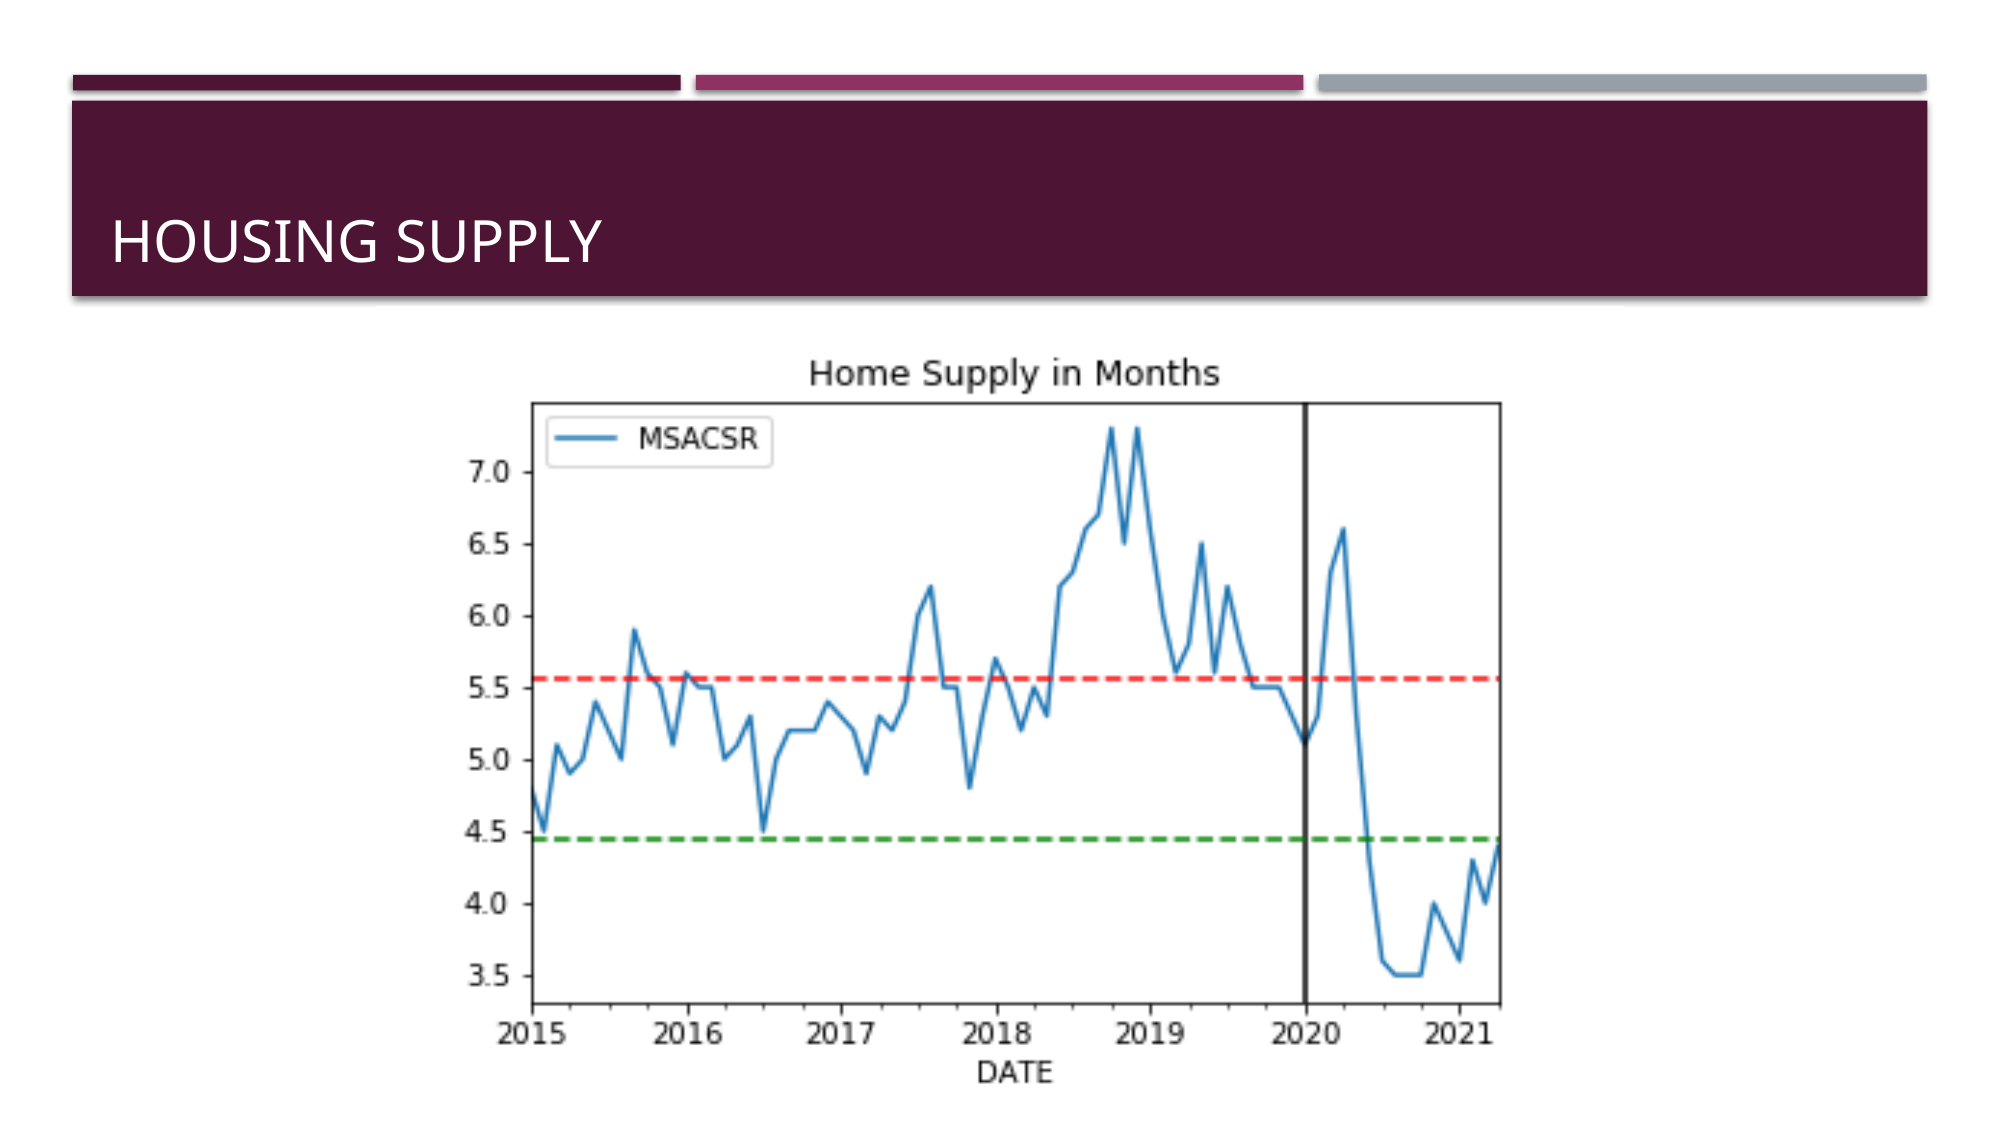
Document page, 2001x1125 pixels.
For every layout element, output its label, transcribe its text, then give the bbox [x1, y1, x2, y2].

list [376, 306, 1624, 1104]
title Housing supply [95, 115, 1905, 282]
